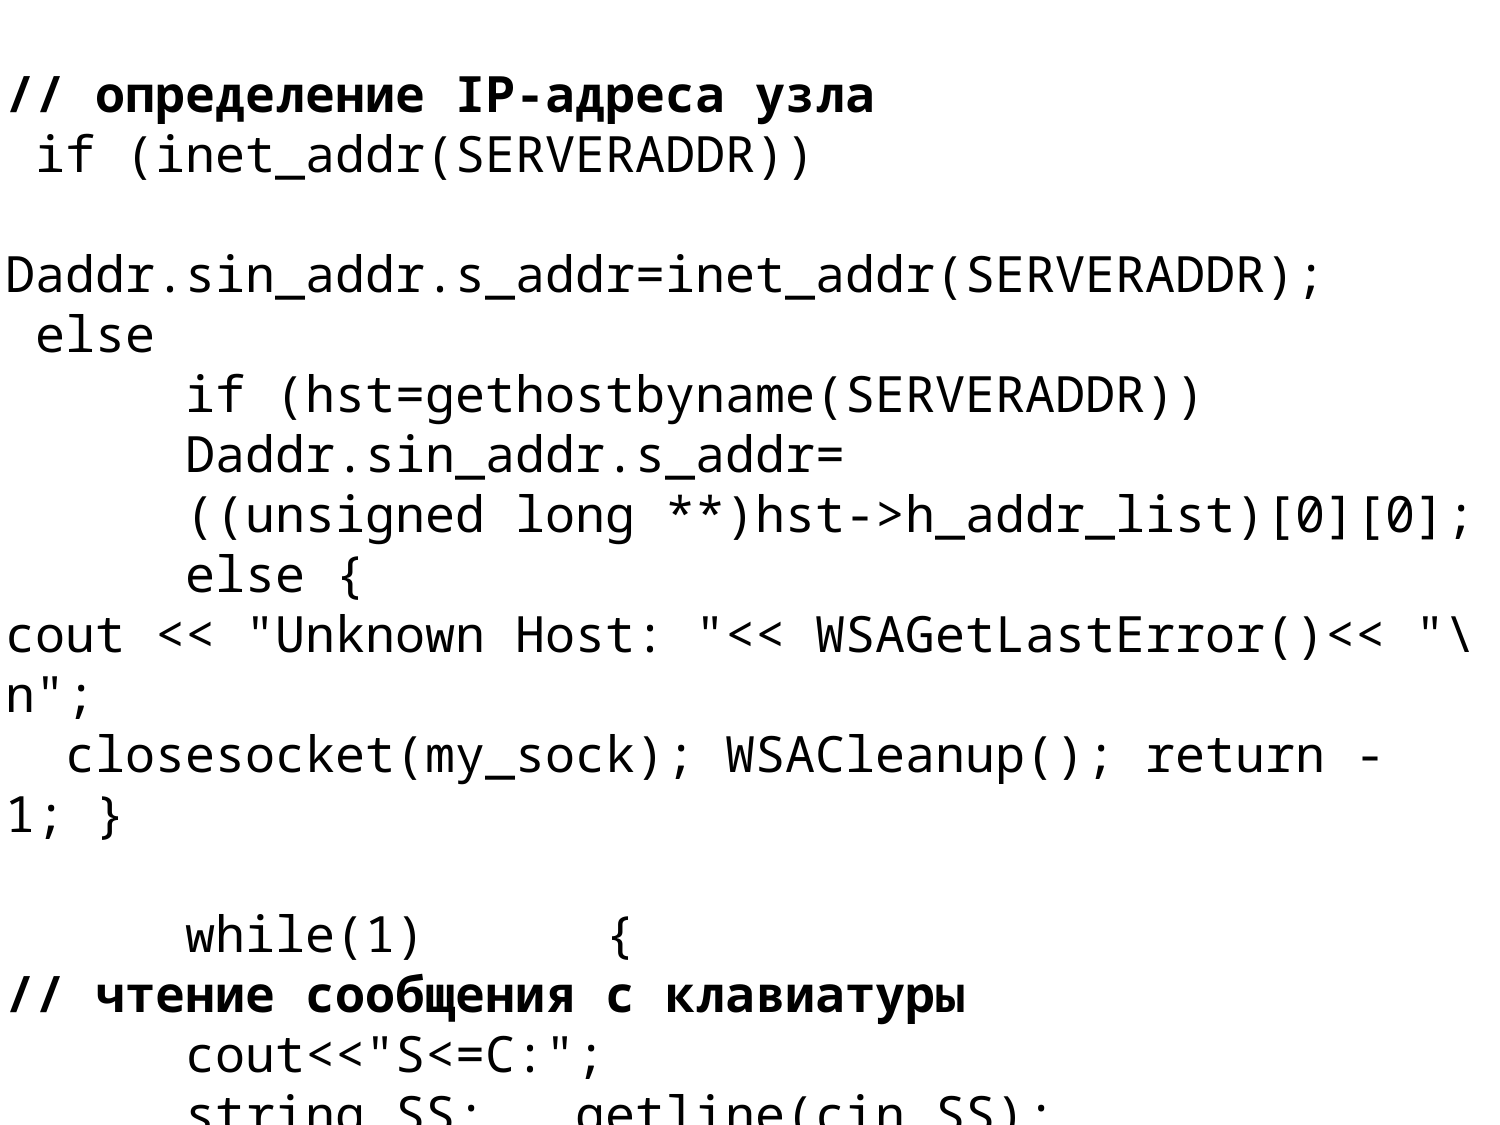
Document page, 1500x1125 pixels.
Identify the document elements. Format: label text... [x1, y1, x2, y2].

text_box // определение IP-адреса узла if (inet_addr(SERVERADDR)) Daddr.sin_addr.s_addr=inet_addr(SERVERADDR); else if (hst=gethostbyname(SERVERADDR)) Daddr.sin_addr.s_addr= ((unsigned long **)hst->h_addr_list)[0][0]; else { cout << "Unknown Host: "<< WSAGetLastError()<< "\n"; closesocket(my_sock); WSACleanup(); return -1; } while(1) { // чтение сообщения с клавиатуры cout<<"S<=C:"; string SS; getline(cin,SS); if (SS == "quit") break; [0, 0, 1491, 1125]
